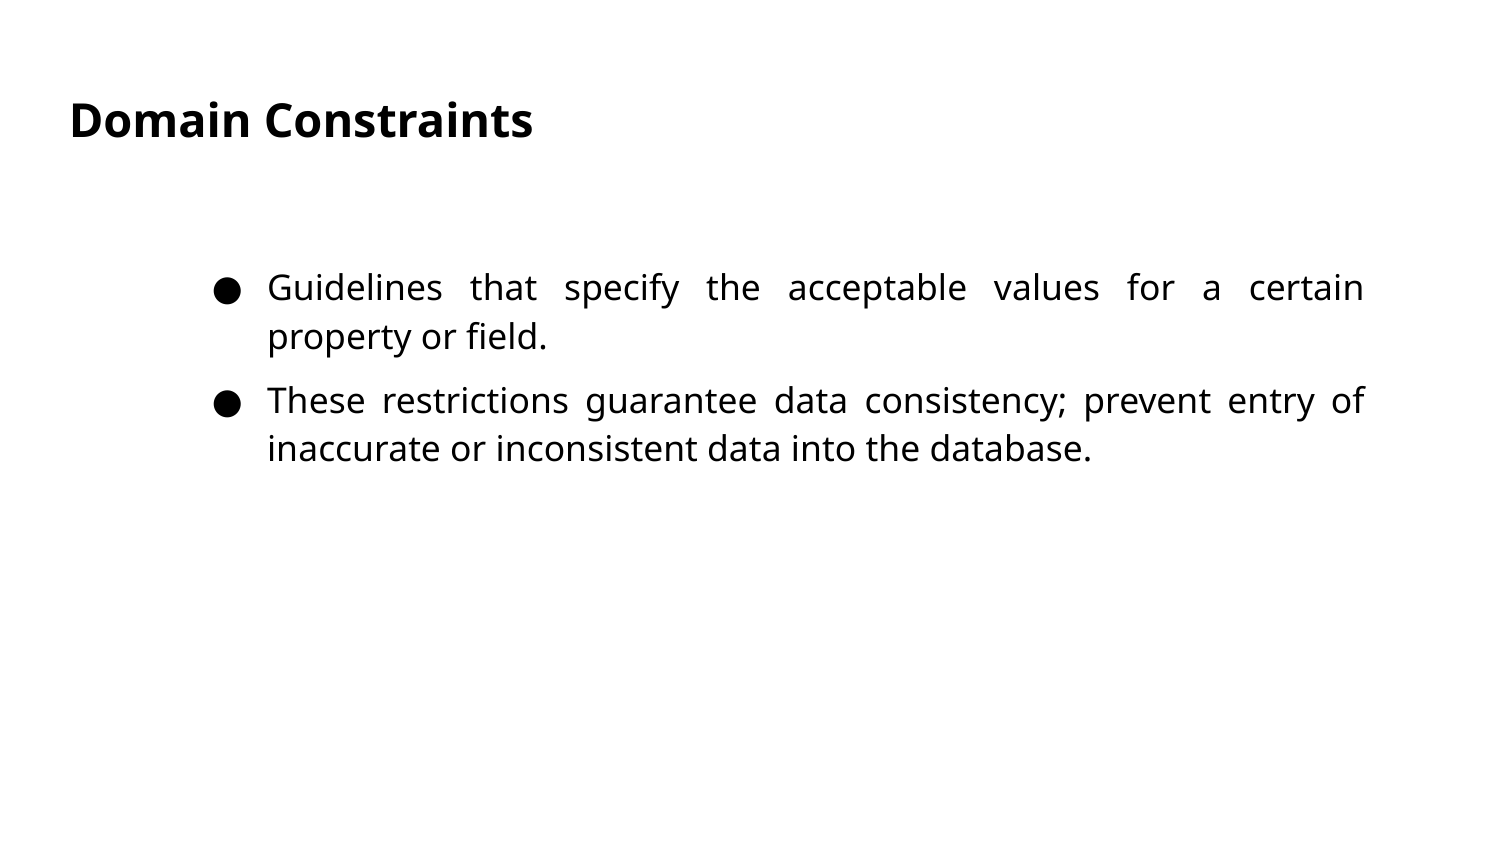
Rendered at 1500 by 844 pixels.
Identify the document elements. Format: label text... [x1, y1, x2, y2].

title Domain Constraints [51, 72, 1449, 167]
list Guidelines that specify the acceptable values for a certain property or field. These restrictions guarantee data consistency; prevent entry of inaccurate or inconsistent data into the database. [139, 189, 1384, 750]
